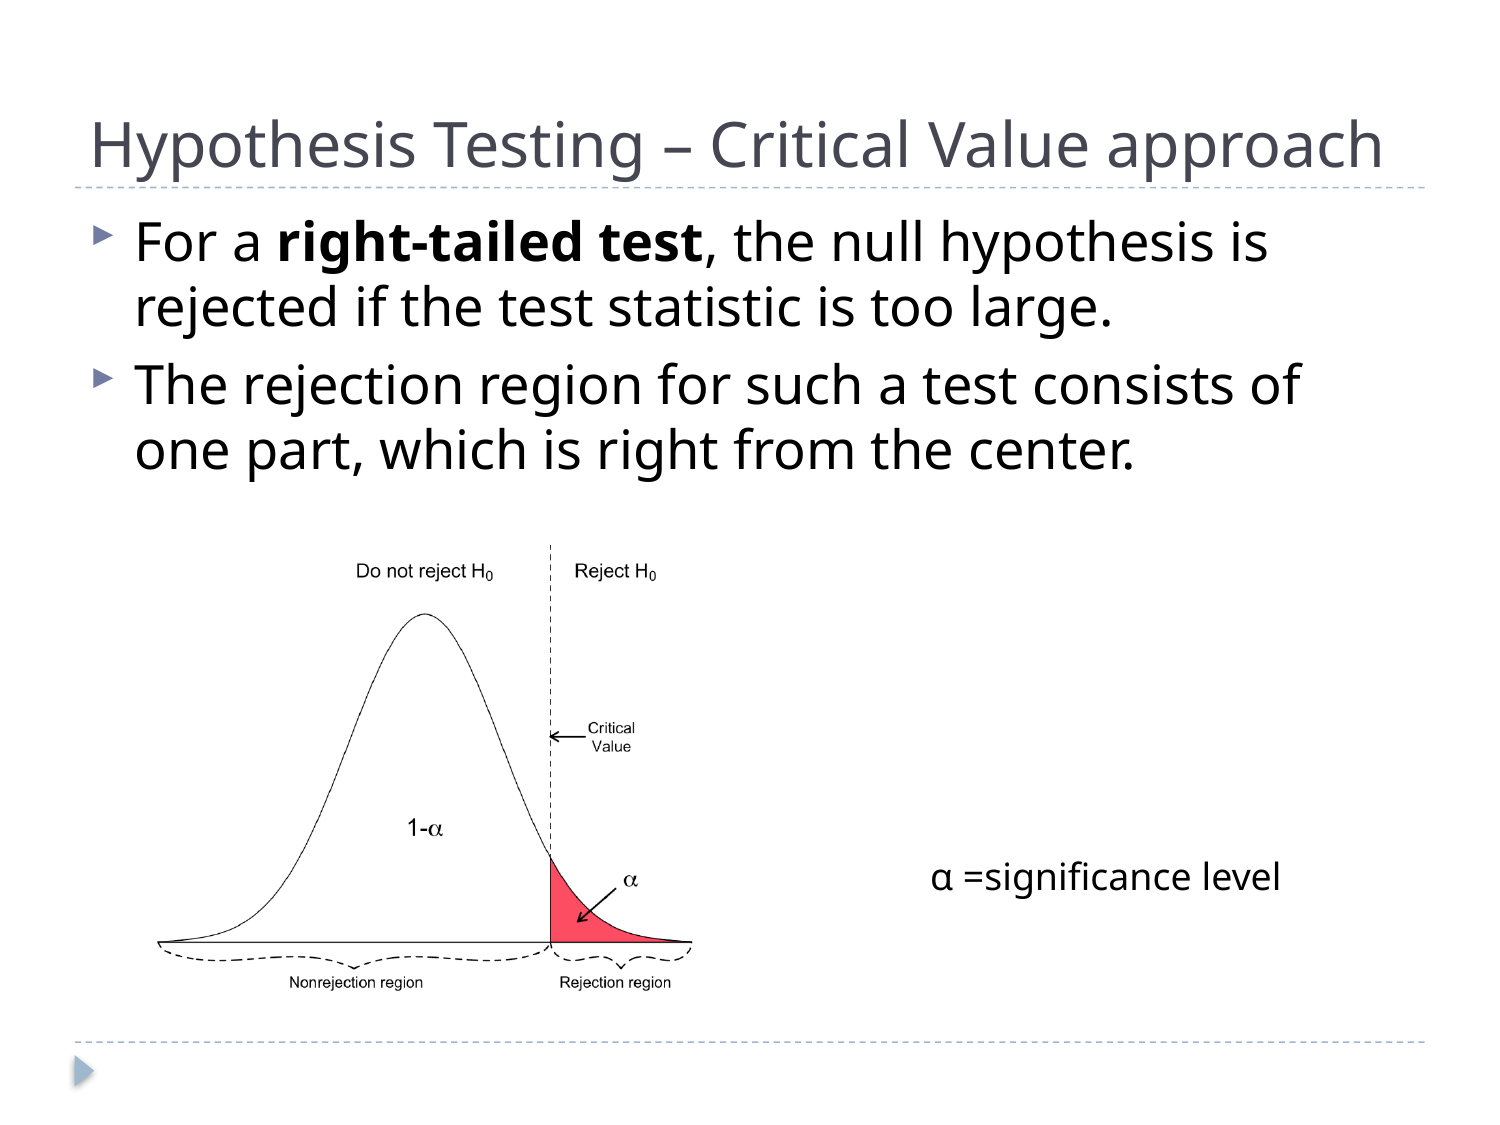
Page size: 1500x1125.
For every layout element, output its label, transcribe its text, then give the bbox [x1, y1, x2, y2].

picture [98, 544, 751, 1011]
text_box α =significance level [915, 845, 1365, 906]
list For a right-tailed test, the null hypothesis is rejected if the test statistic is too large. The rejection region for such a test consists of one part, which is right from the center. [75, 200, 1425, 1010]
title Hypothesis Testing – Critical Value approach [75, 24, 1425, 188]
